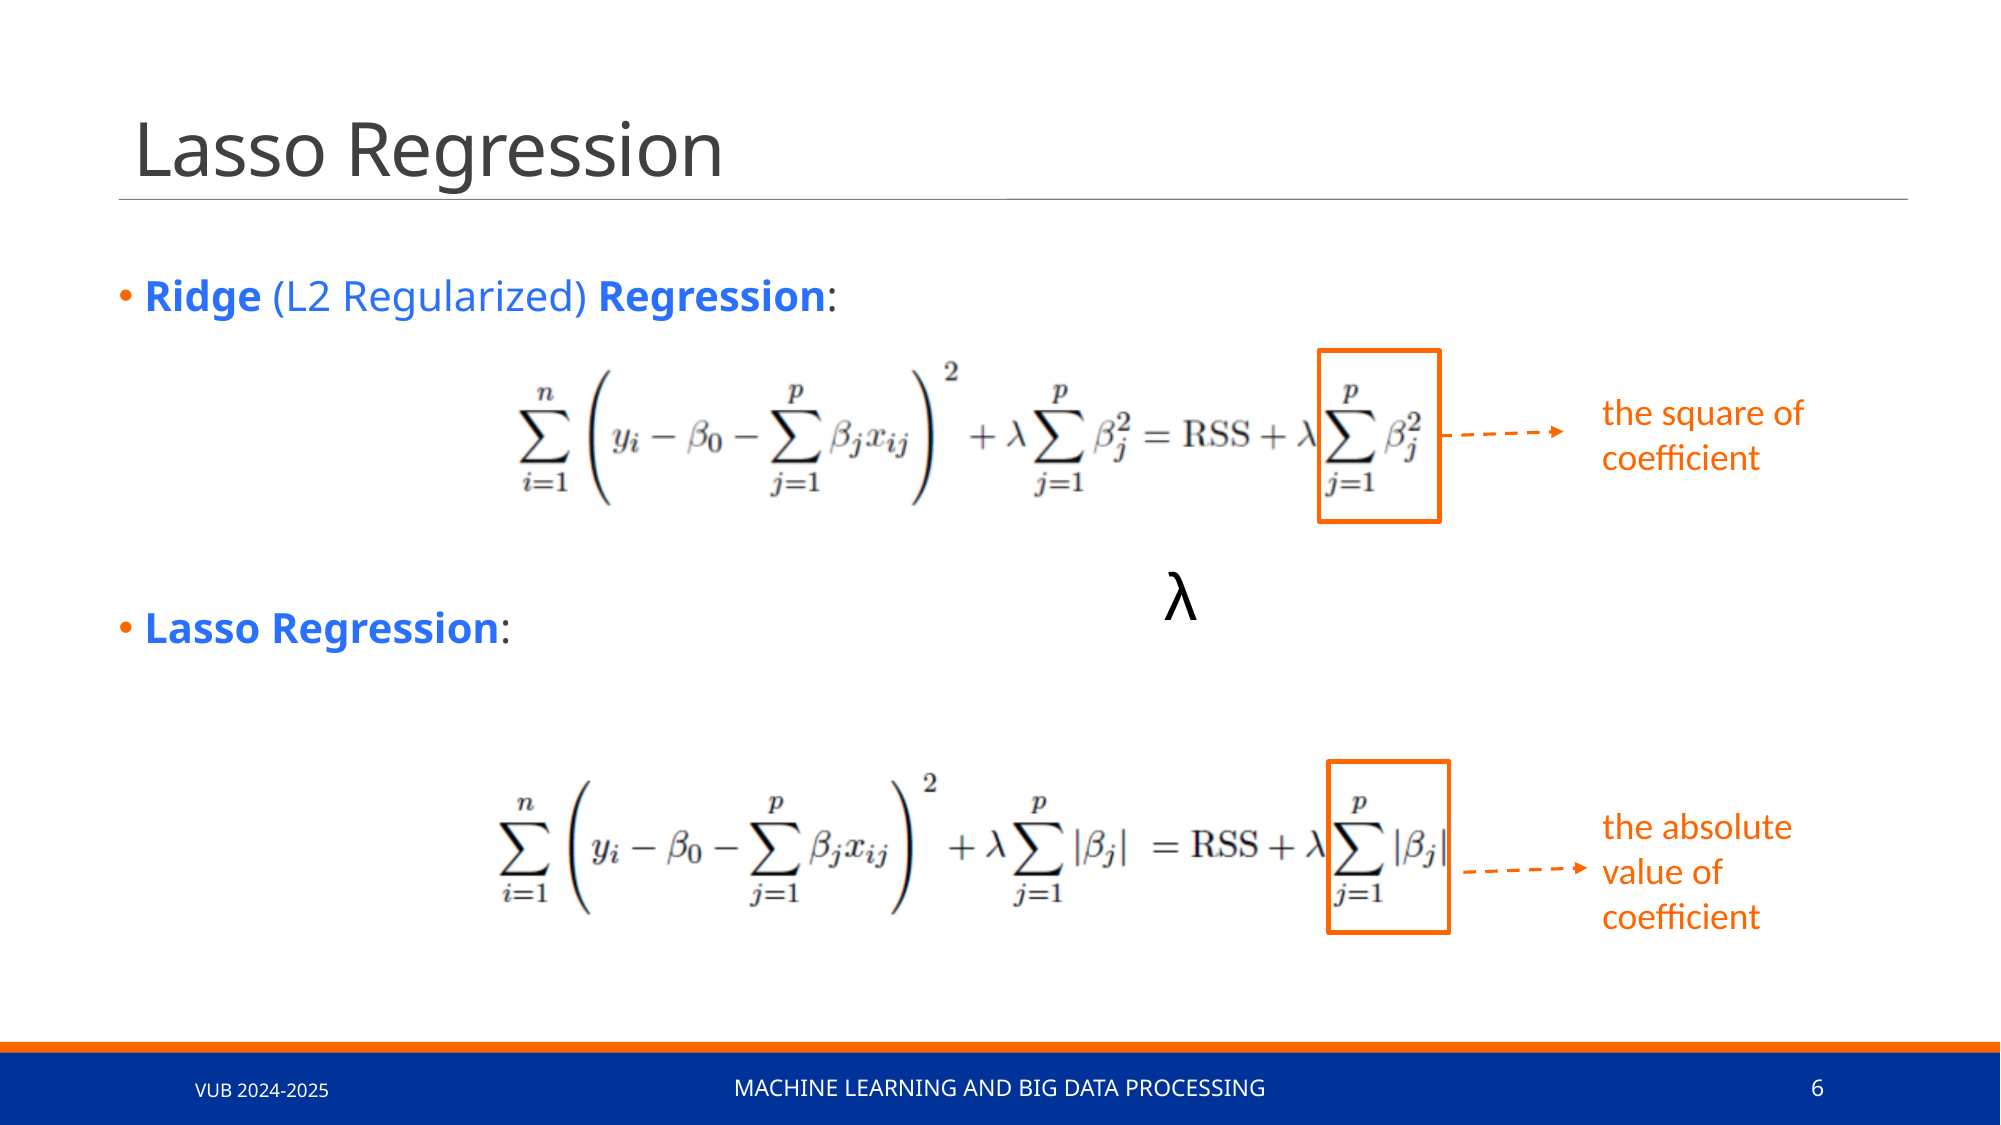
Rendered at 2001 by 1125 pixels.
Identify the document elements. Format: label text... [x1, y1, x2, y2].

text_box Lasso Regression: [118, 569, 1908, 1125]
text_box the absolute value of coefficient [1587, 794, 1876, 945]
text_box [1438, 430, 1565, 437]
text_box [1462, 867, 1588, 873]
picture [489, 349, 1440, 525]
title Lasso Regression [118, 0, 1908, 200]
picture [476, 751, 1476, 943]
list Ridge (L2 Regularized) Regression: [118, 237, 1908, 569]
text_box the square of coefficient [1587, 380, 1876, 486]
